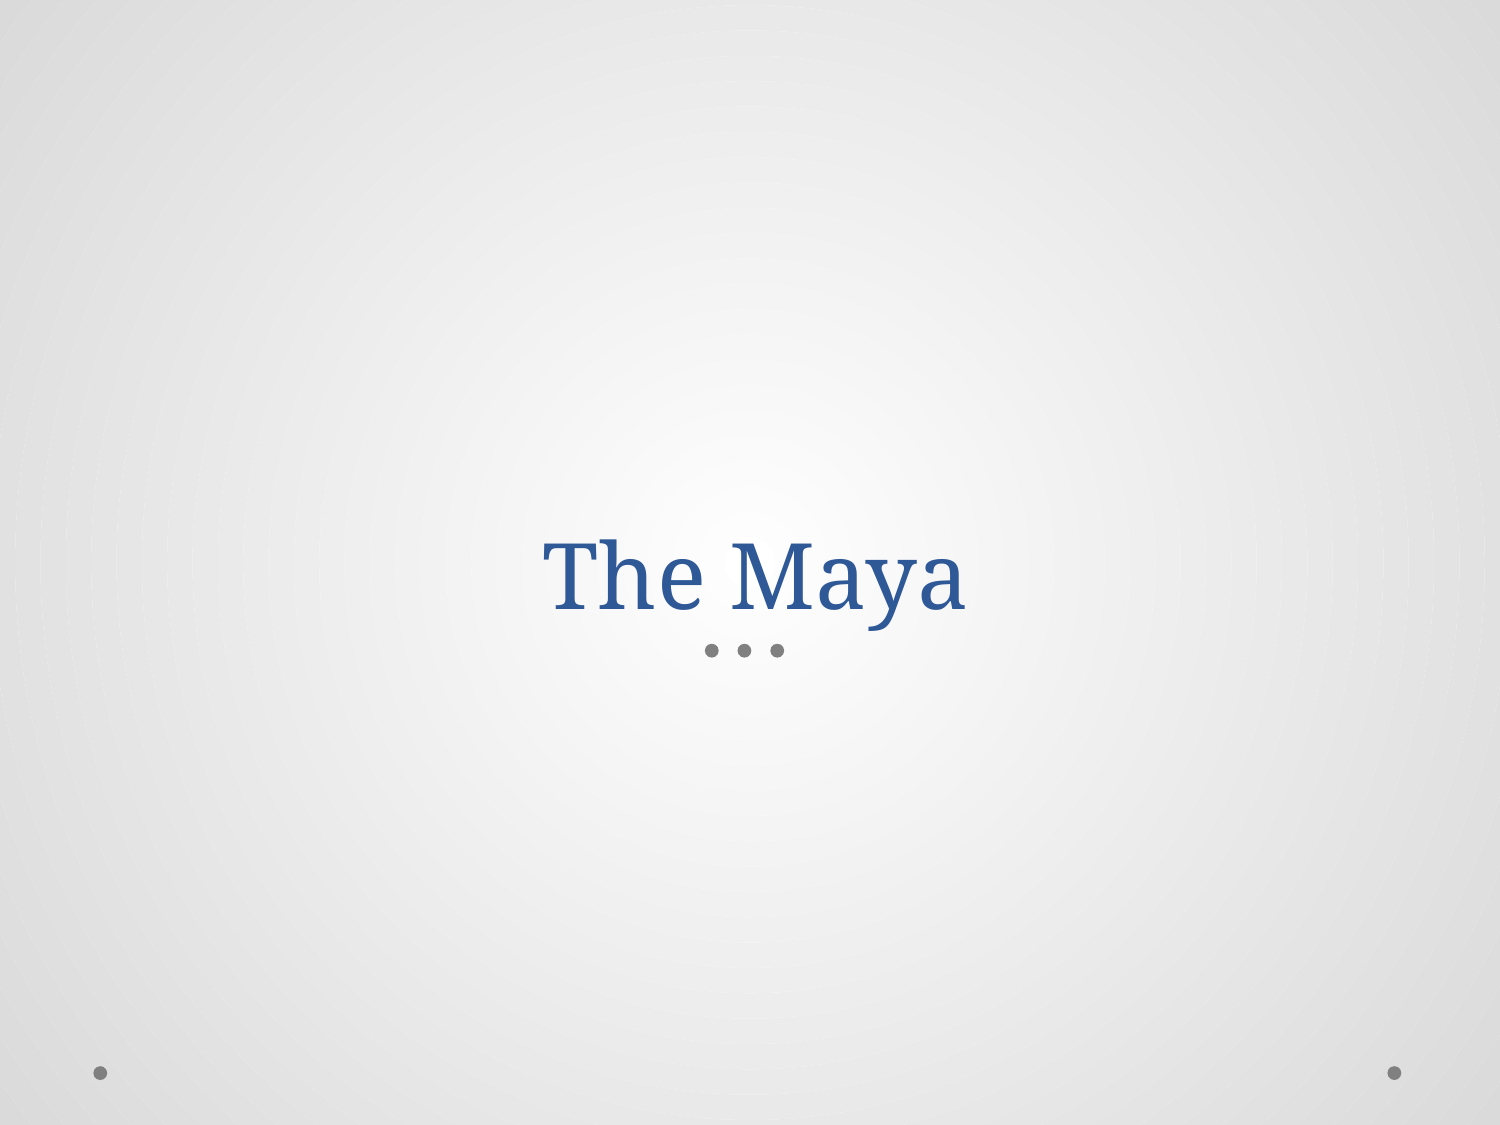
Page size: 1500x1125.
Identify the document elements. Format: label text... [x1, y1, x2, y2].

title The Maya [118, 224, 1394, 636]
